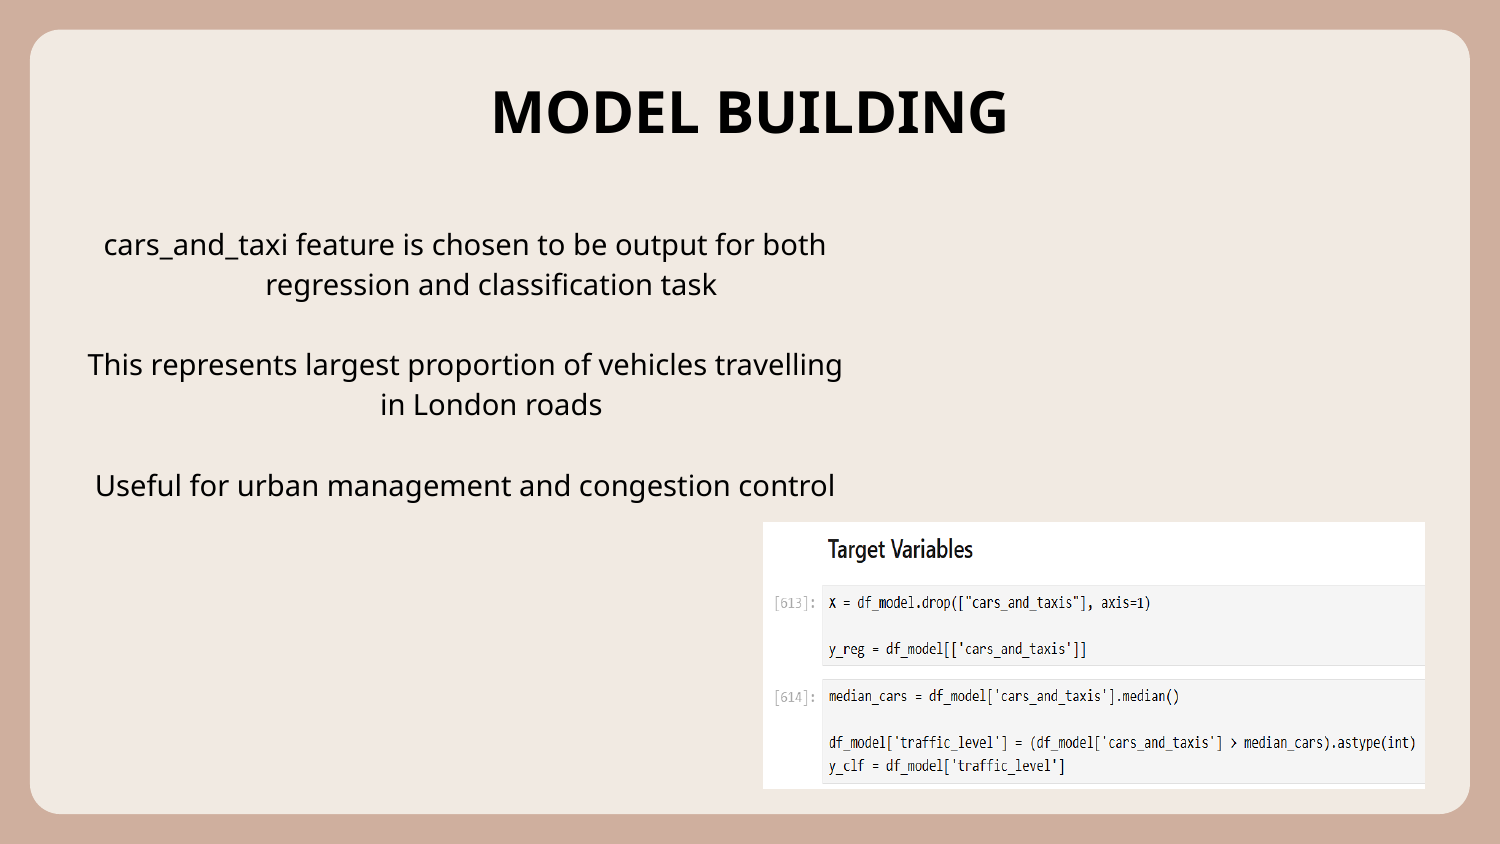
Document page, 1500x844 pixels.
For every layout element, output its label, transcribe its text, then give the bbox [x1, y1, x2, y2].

title MODEL BUILDING [337, 55, 1162, 174]
picture [763, 522, 1426, 789]
subtitle cars_and_taxi feature is chosen to be output for both regression and classification task This represents largest proportion of vehicles travelling in London roads Useful for urban management and congestion control [41, 205, 866, 512]
